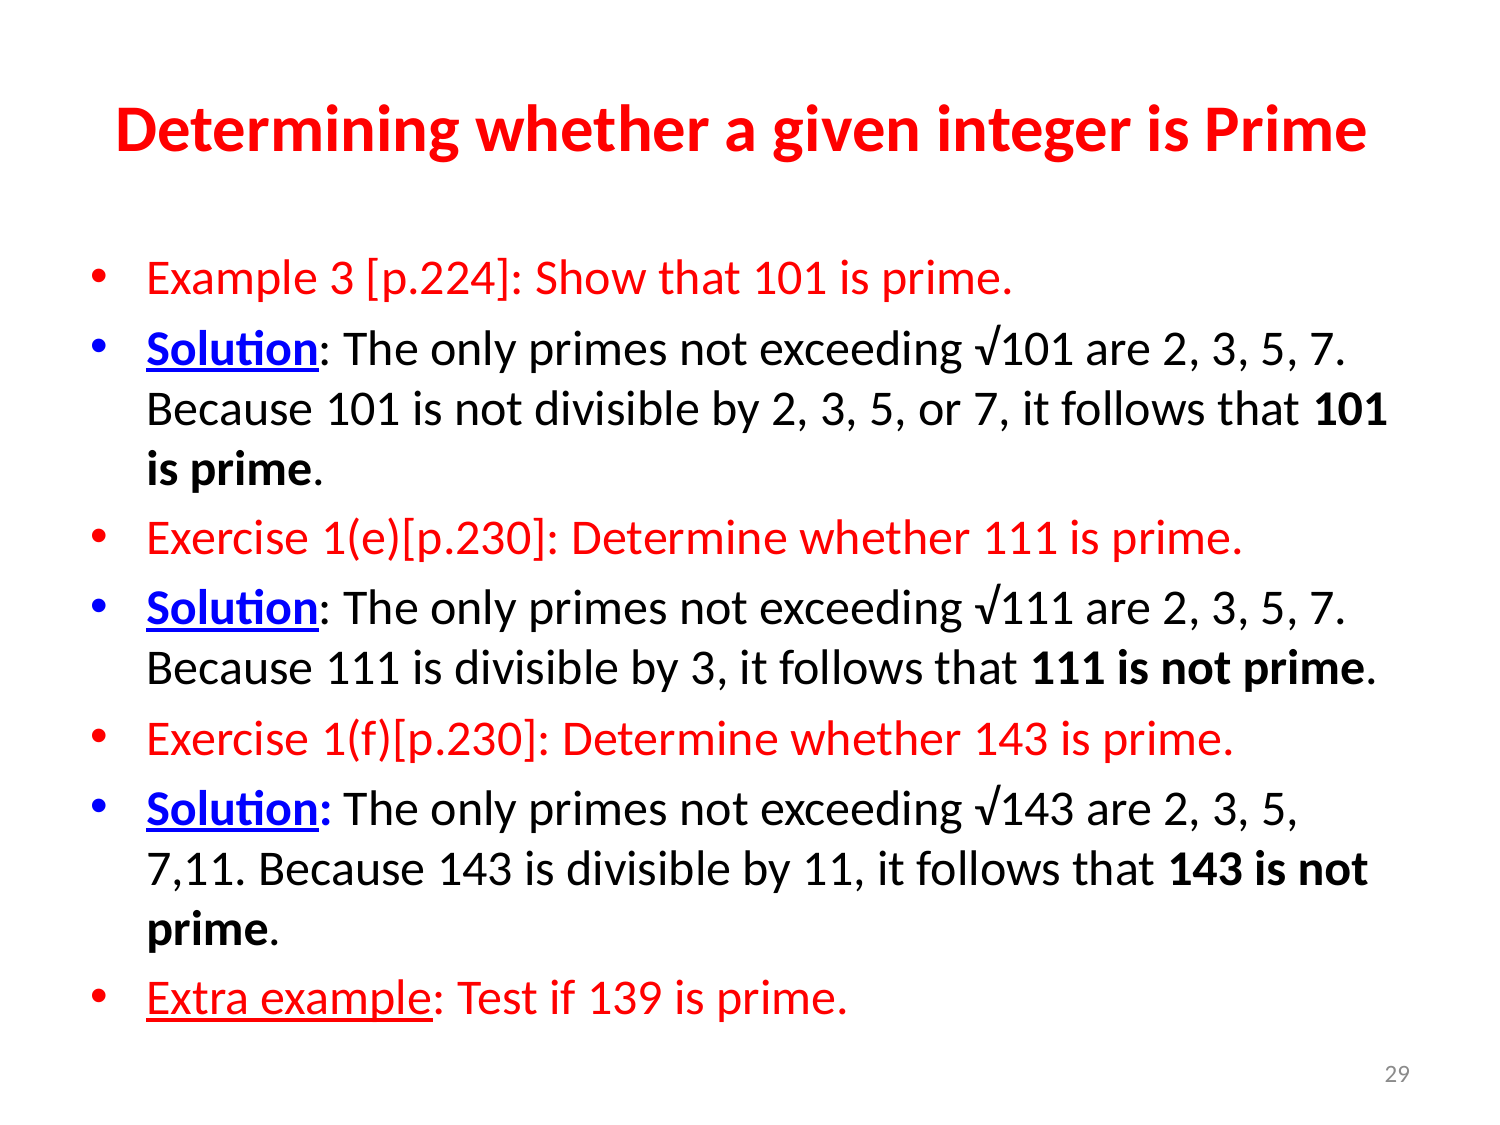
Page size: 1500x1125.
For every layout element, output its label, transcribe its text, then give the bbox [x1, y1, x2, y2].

title Determining whether a given integer is Prime [74, 49, 1426, 201]
list Example 3 [p.224]: Show that 101 is prime. Solution: The only primes not exceeding √101 are 2, 3, 5, 7. Because 101 is not divisible by 2, 3, 5, or 7, it follows that 101 is prime. Exercise 1(e)[p.230]: Determine whether 111 is prime. Solution: The only primes not exceeding √111 are 2, 3, 5, 7. Because 111 is divisible by 3, it follows that 111 is not prime. Exercise 1(f)[p.230]: Determine whether 143 is prime. Solution: The only primes not exceeding √143 are 2, 3, 5, 7,11. Because 143 is divisible by 11, it follows that 143 is not prime. Extra example: Test if 139 is prime. [74, 237, 1426, 1013]
slide_number 29 [1074, 1042, 1425, 1103]
